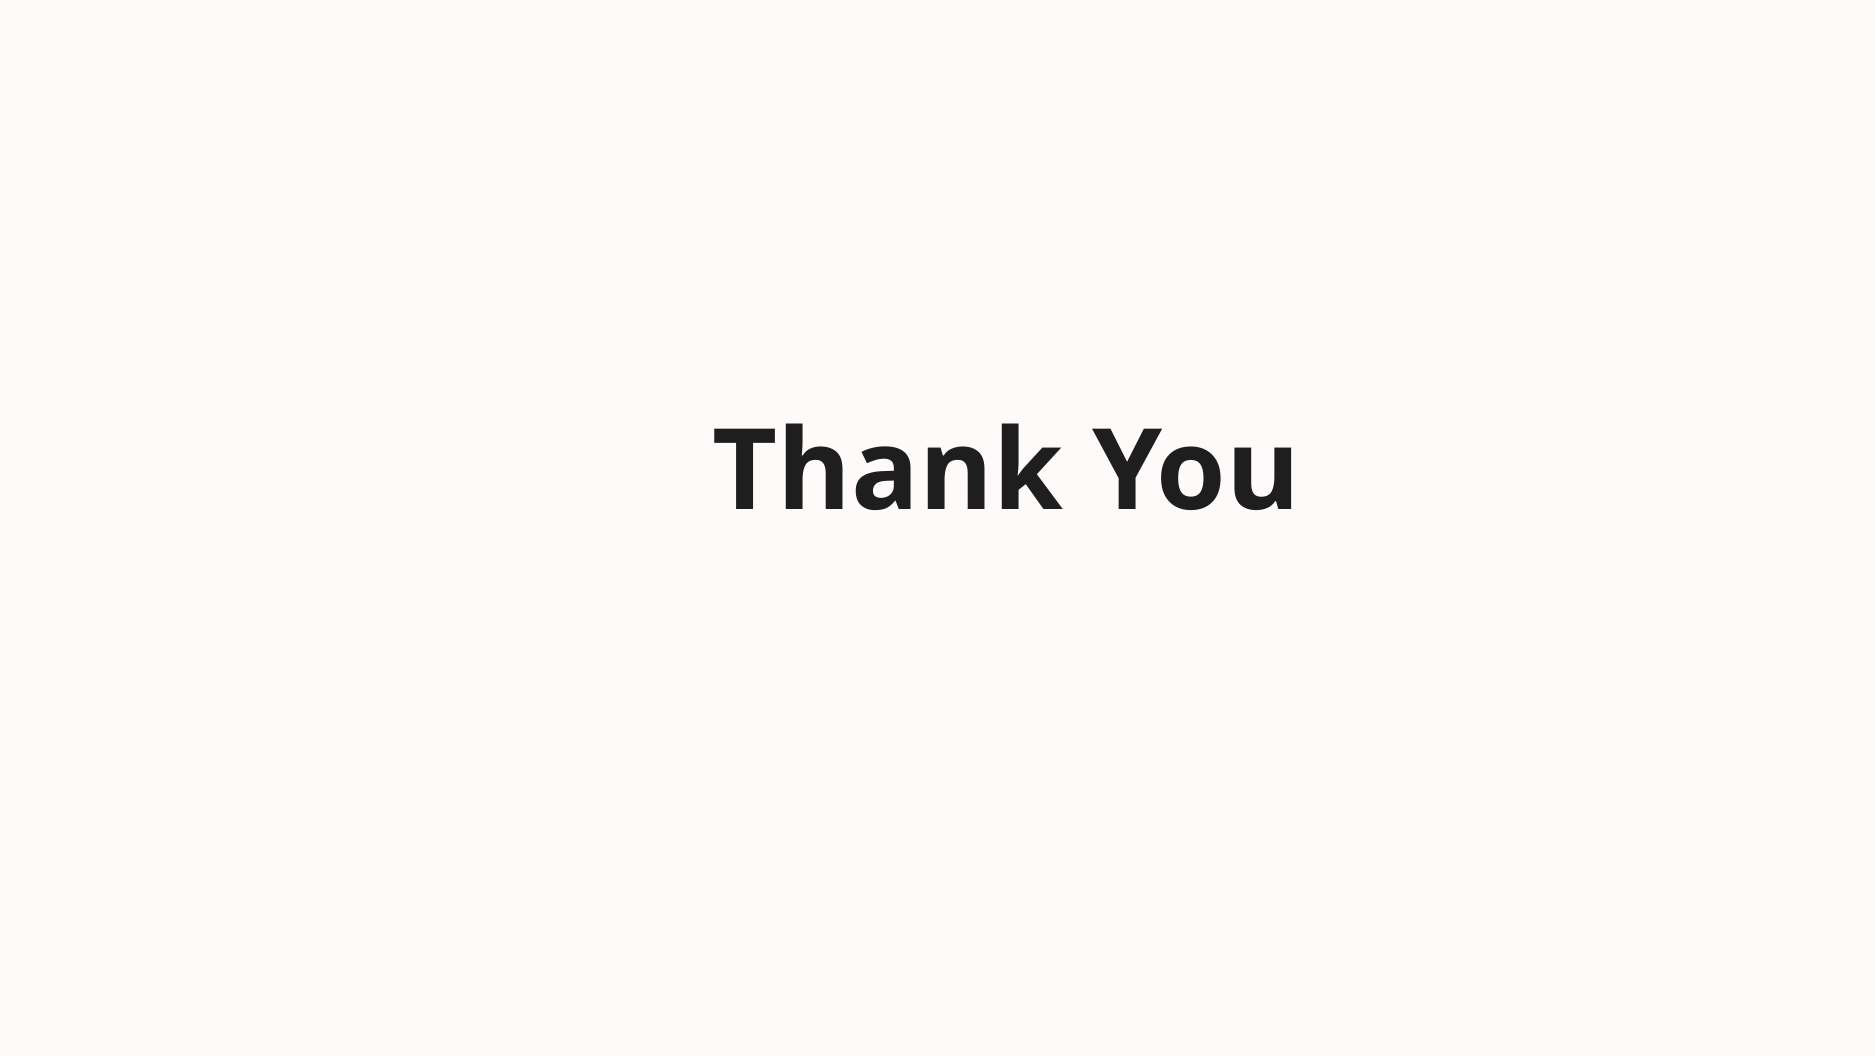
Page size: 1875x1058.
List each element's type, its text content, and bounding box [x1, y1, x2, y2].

title Thank You [712, 397, 1538, 534]
